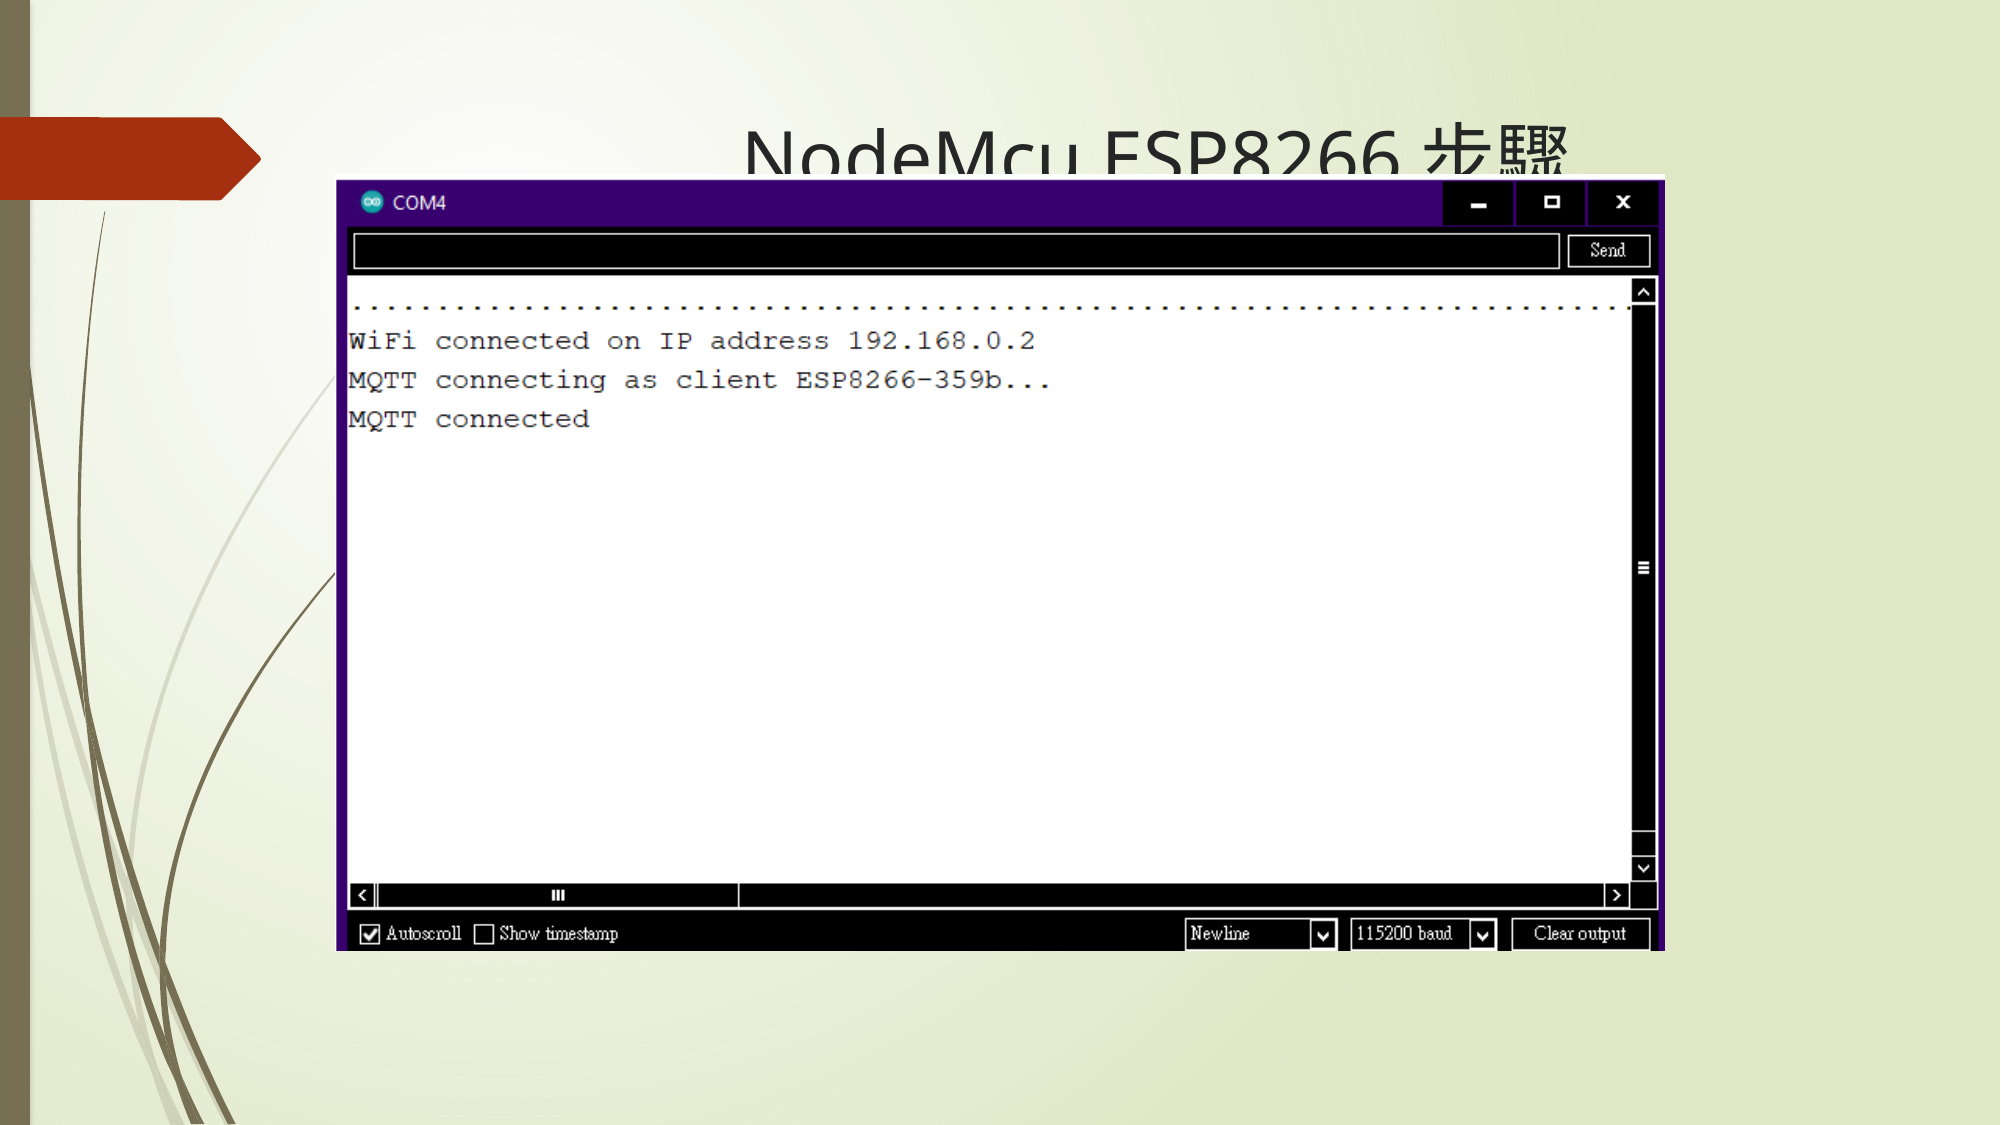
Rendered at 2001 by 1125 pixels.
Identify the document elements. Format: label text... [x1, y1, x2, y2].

title NodeMcu ESP8266步驟 [425, 102, 1888, 313]
picture [334, 173, 1666, 951]
